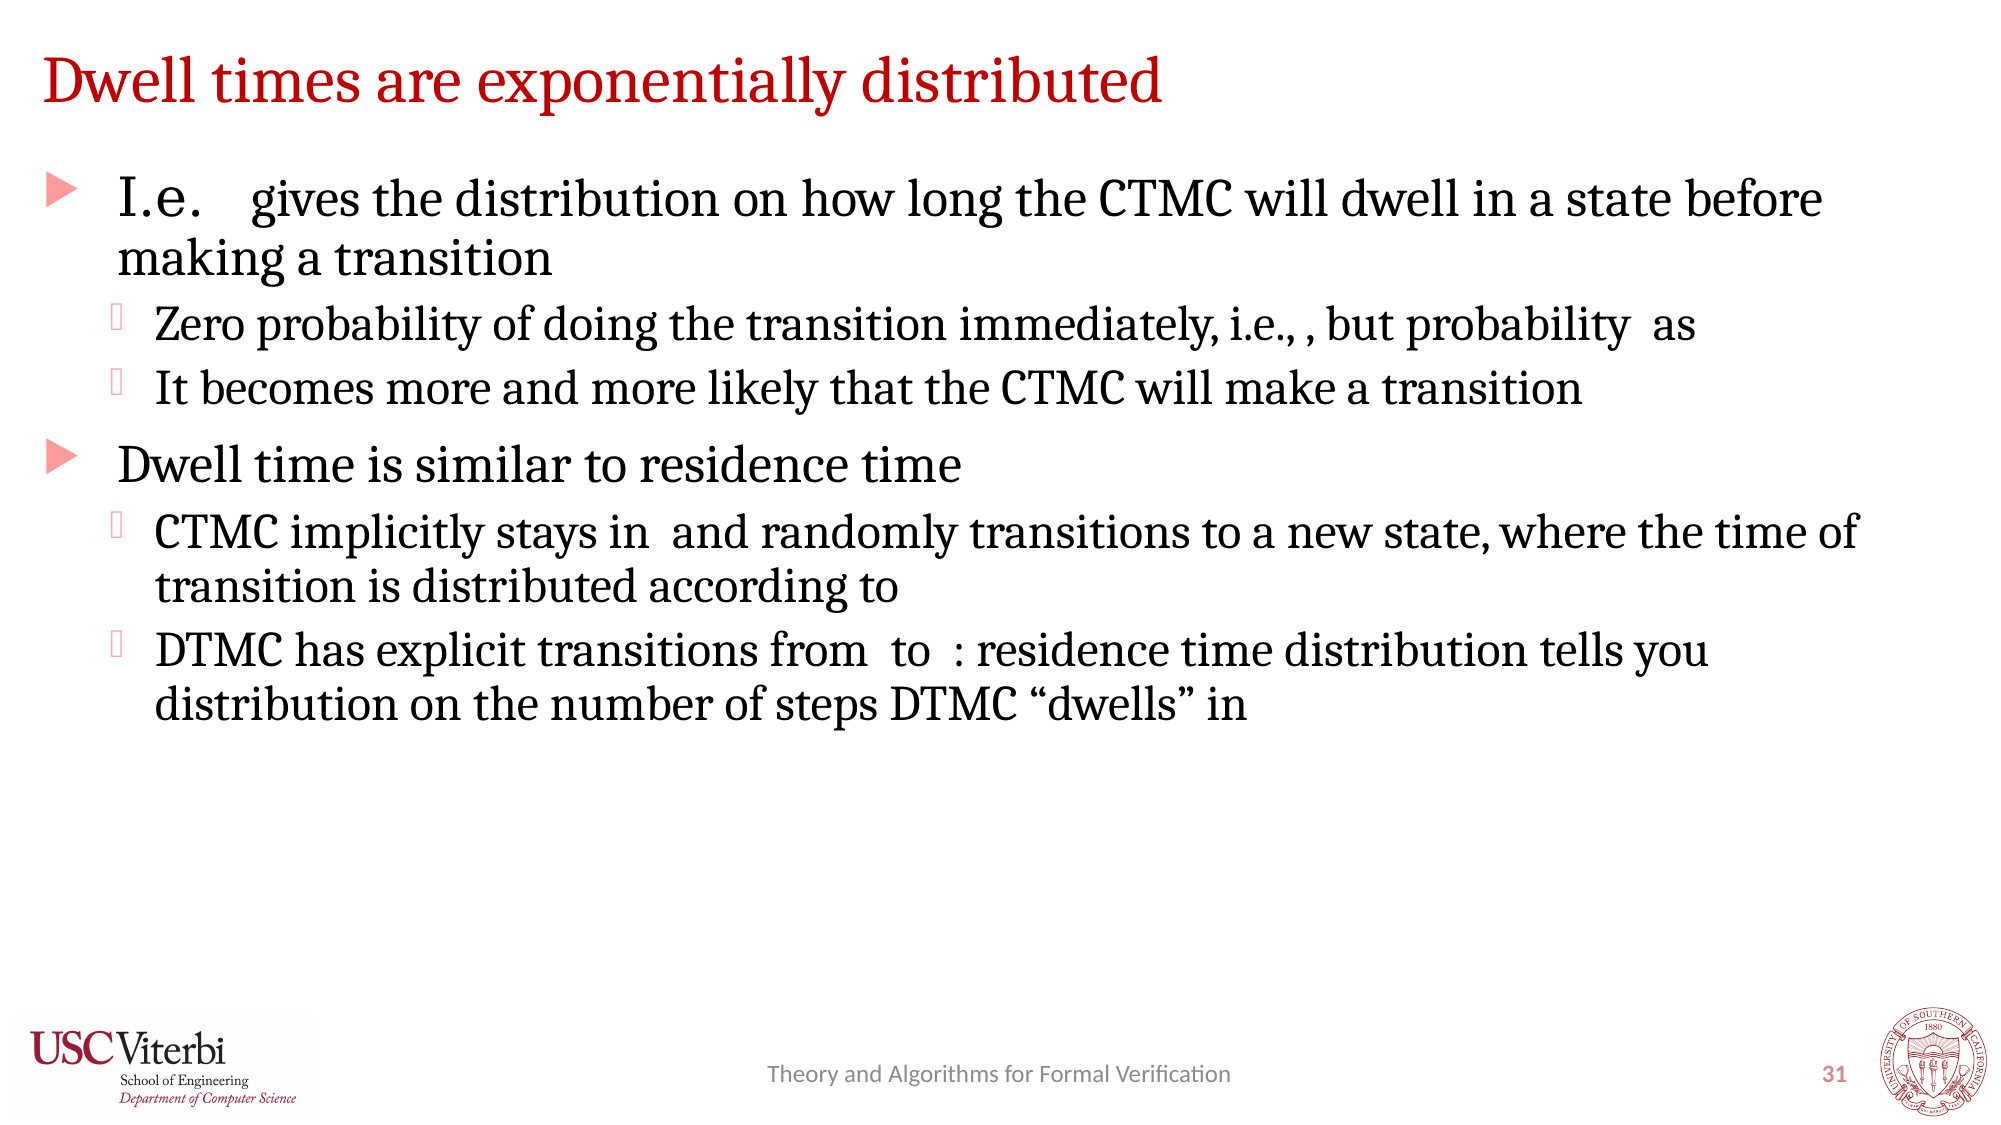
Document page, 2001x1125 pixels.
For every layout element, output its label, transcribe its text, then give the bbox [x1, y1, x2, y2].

picture [1879, 1002, 1988, 1119]
slide_number 31 [1684, 1042, 1863, 1103]
title Dwell times are exponentially distributed [27, 12, 1947, 150]
picture [12, 1014, 316, 1119]
footer Theory and Algorithms for Formal Verification [662, 1042, 1338, 1103]
